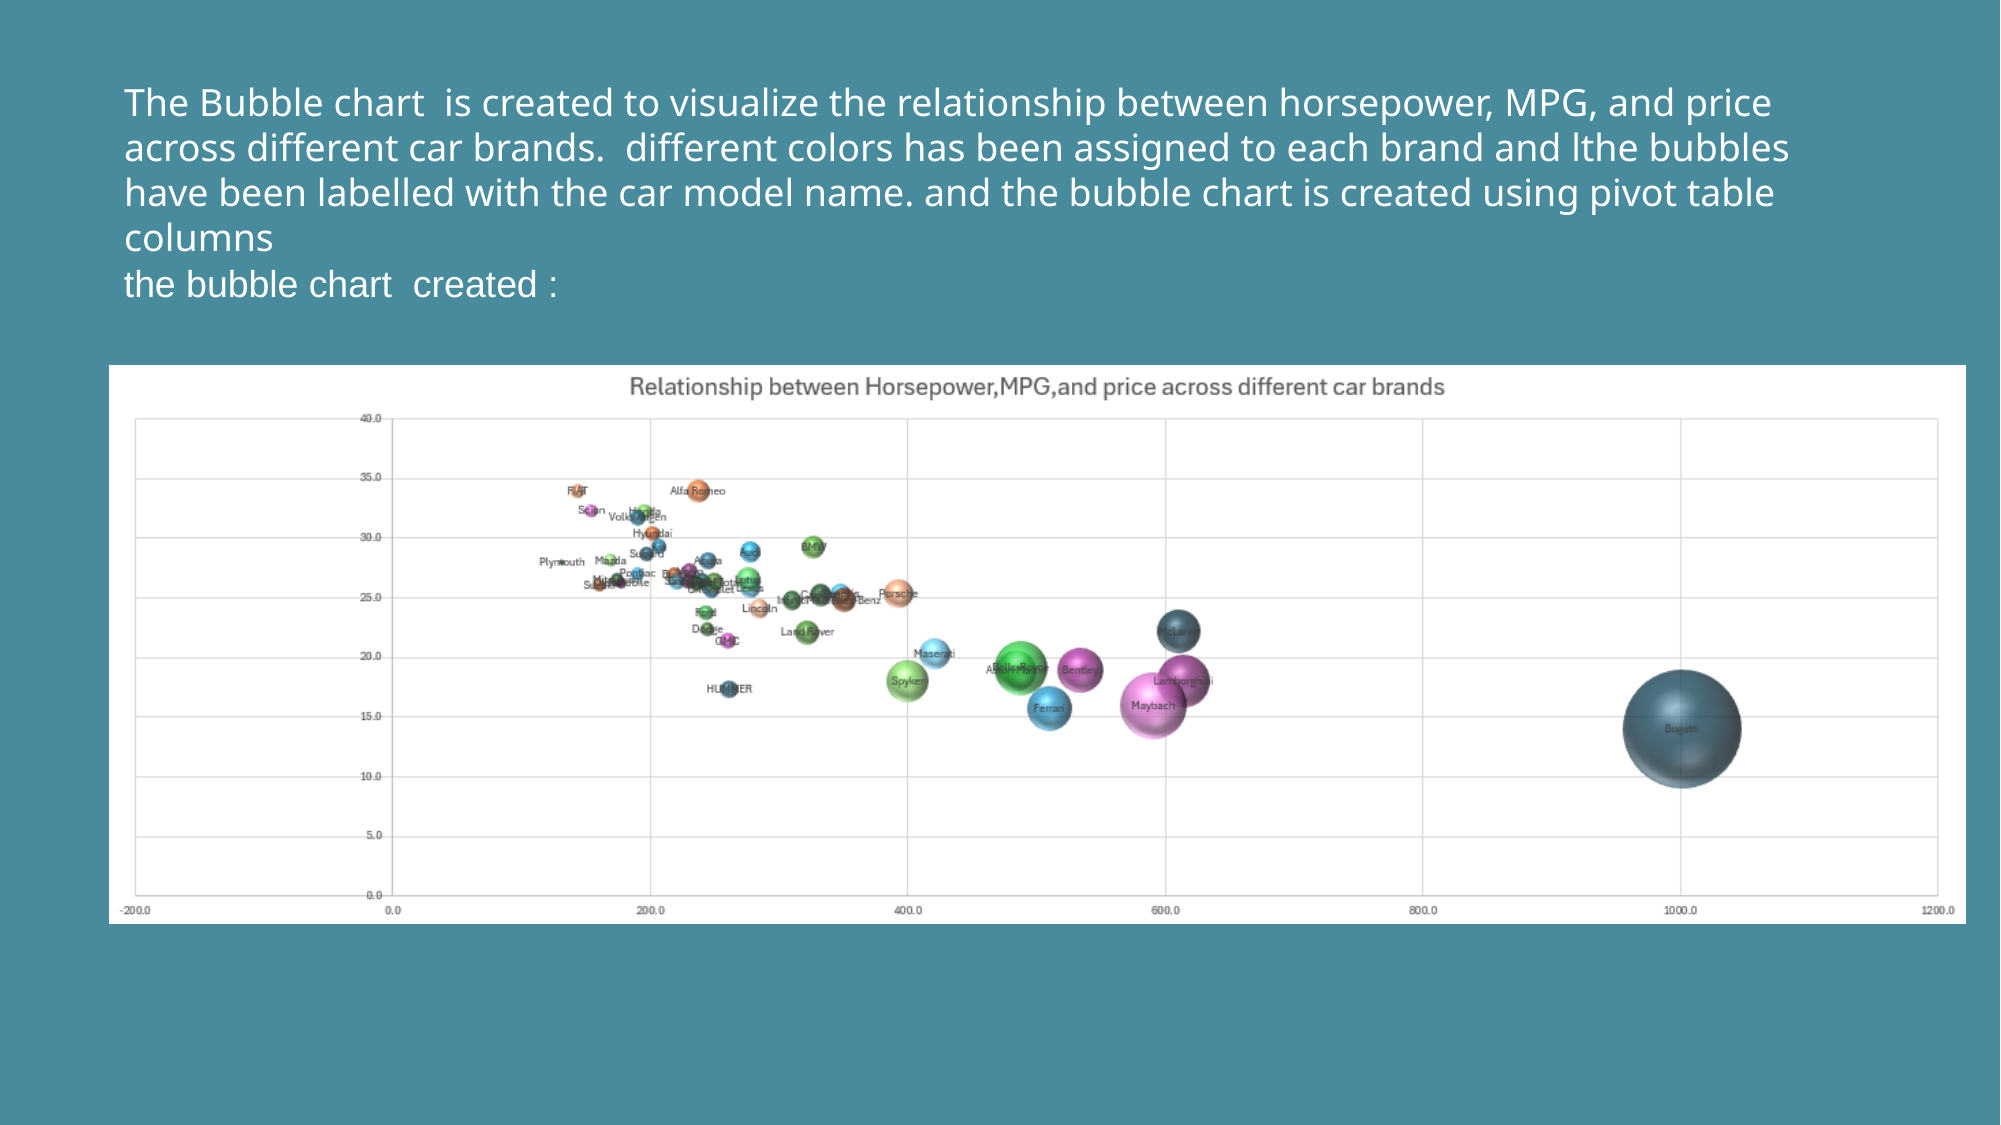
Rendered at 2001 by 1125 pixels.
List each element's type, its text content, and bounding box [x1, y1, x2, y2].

picture [108, 364, 1966, 925]
text_box the bubble chart created : [109, 252, 979, 313]
text_box The Bubble chart is created to visualize the relationship between horsepower, MPG, and price across different car brands. different colors has been assigned to each brand and lthe bubbles have been labelled with the car model name. and the bubble chart is created using pivot table columns [109, 71, 1891, 267]
